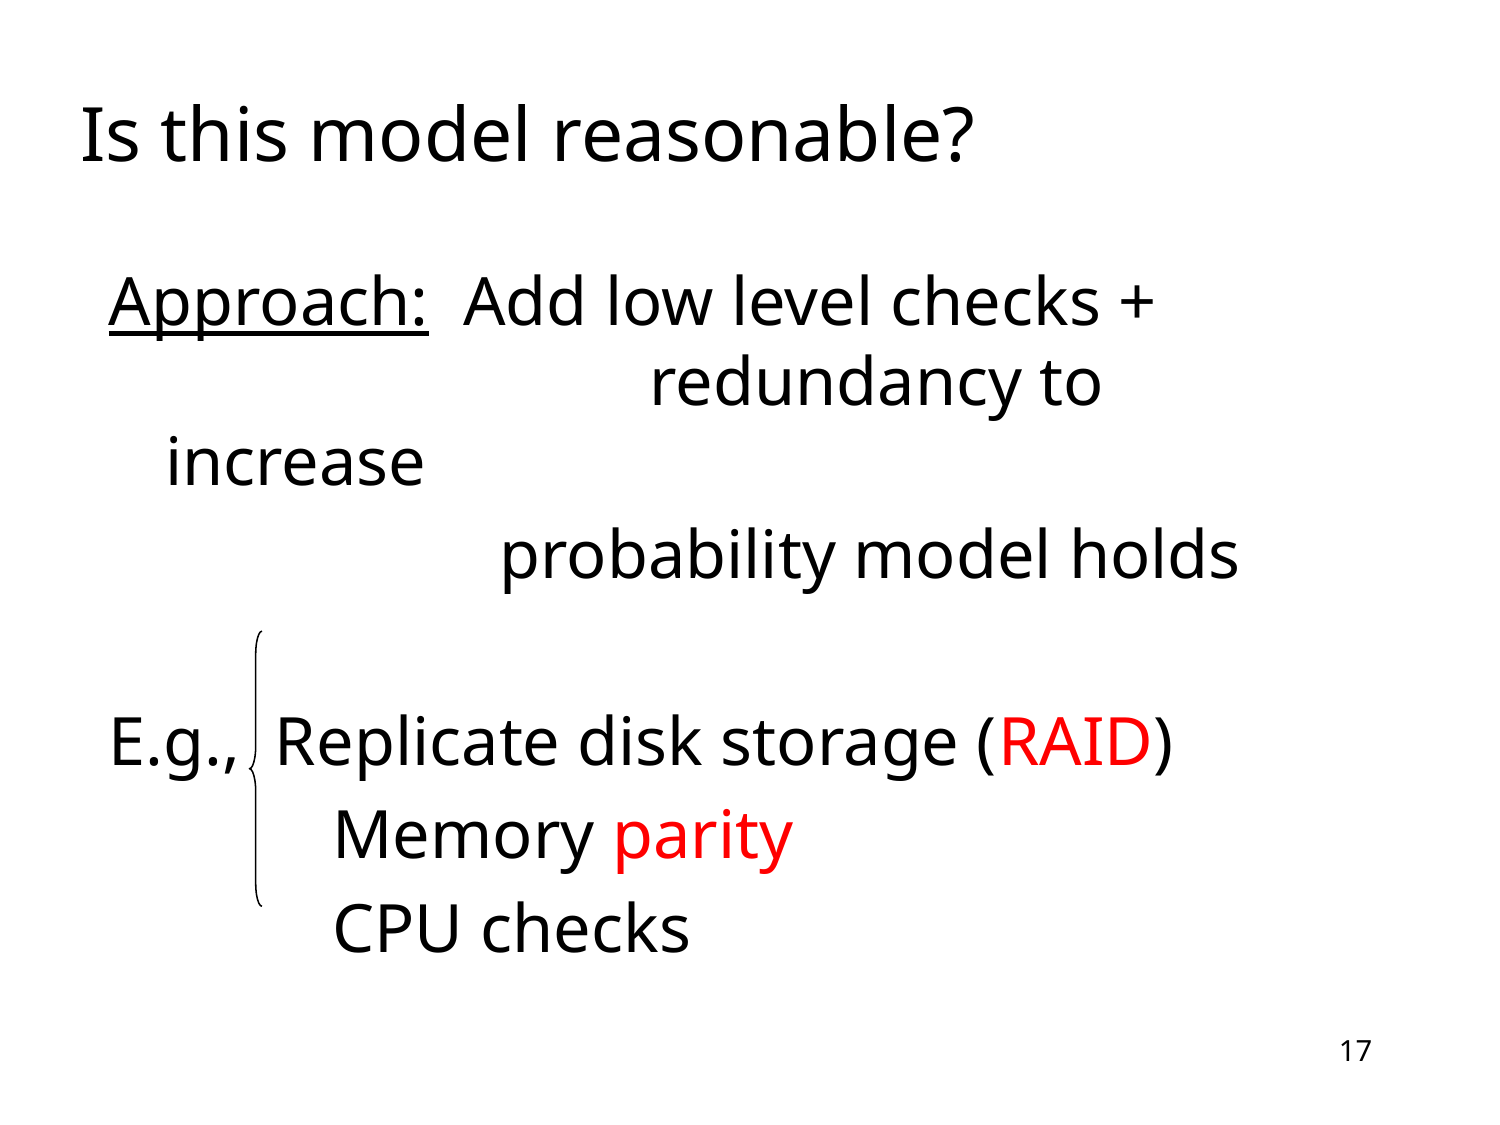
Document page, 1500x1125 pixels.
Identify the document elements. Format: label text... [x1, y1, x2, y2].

text_box [249, 631, 262, 907]
title Is this model reasonable? [65, 52, 1341, 210]
slide_number 17 [1074, 1024, 1388, 1101]
list Approach: Add low level checks + redundancy to increase probability model holds E.g., Replicate disk storage (RAID) Memory parity CPU checks [93, 251, 1369, 927]
